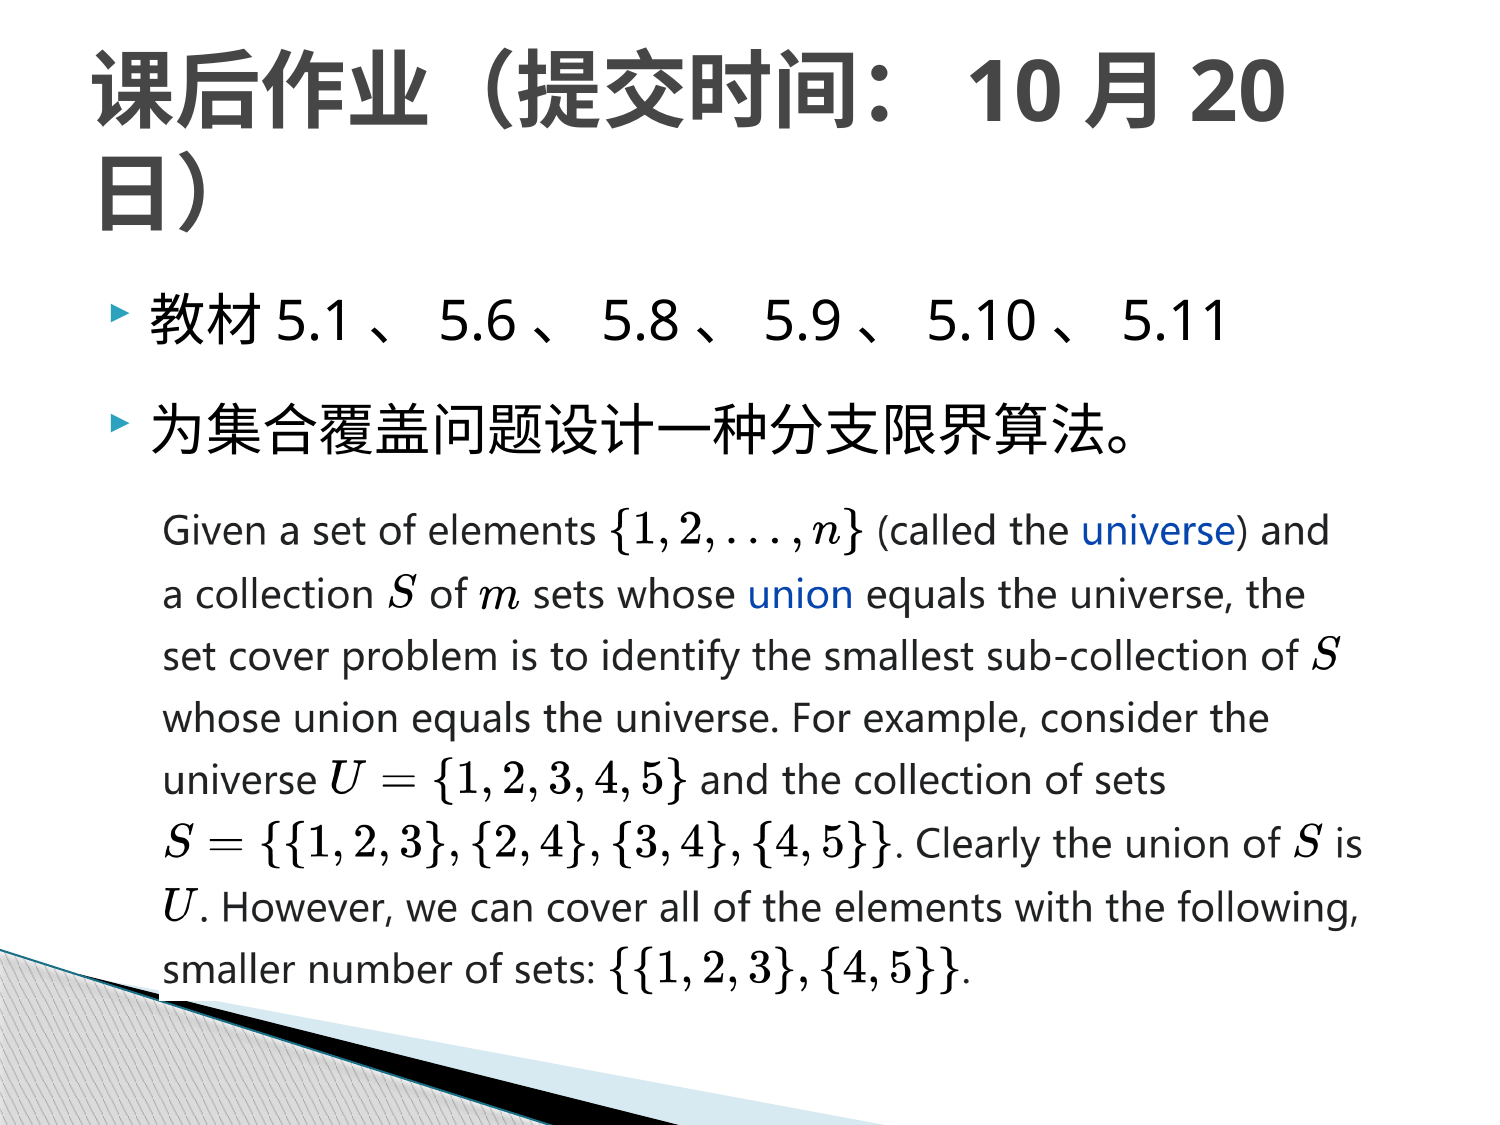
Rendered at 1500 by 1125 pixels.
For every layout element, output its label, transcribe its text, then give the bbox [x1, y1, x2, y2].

title 课后作业（提交时间：10月20日） [75, 45, 1425, 233]
picture [159, 503, 1365, 1002]
list 教材5.1、5.6、5.8、5.9、5.10、5.11 为集合覆盖问题设计一种分支限界算法。 [75, 243, 1425, 986]
